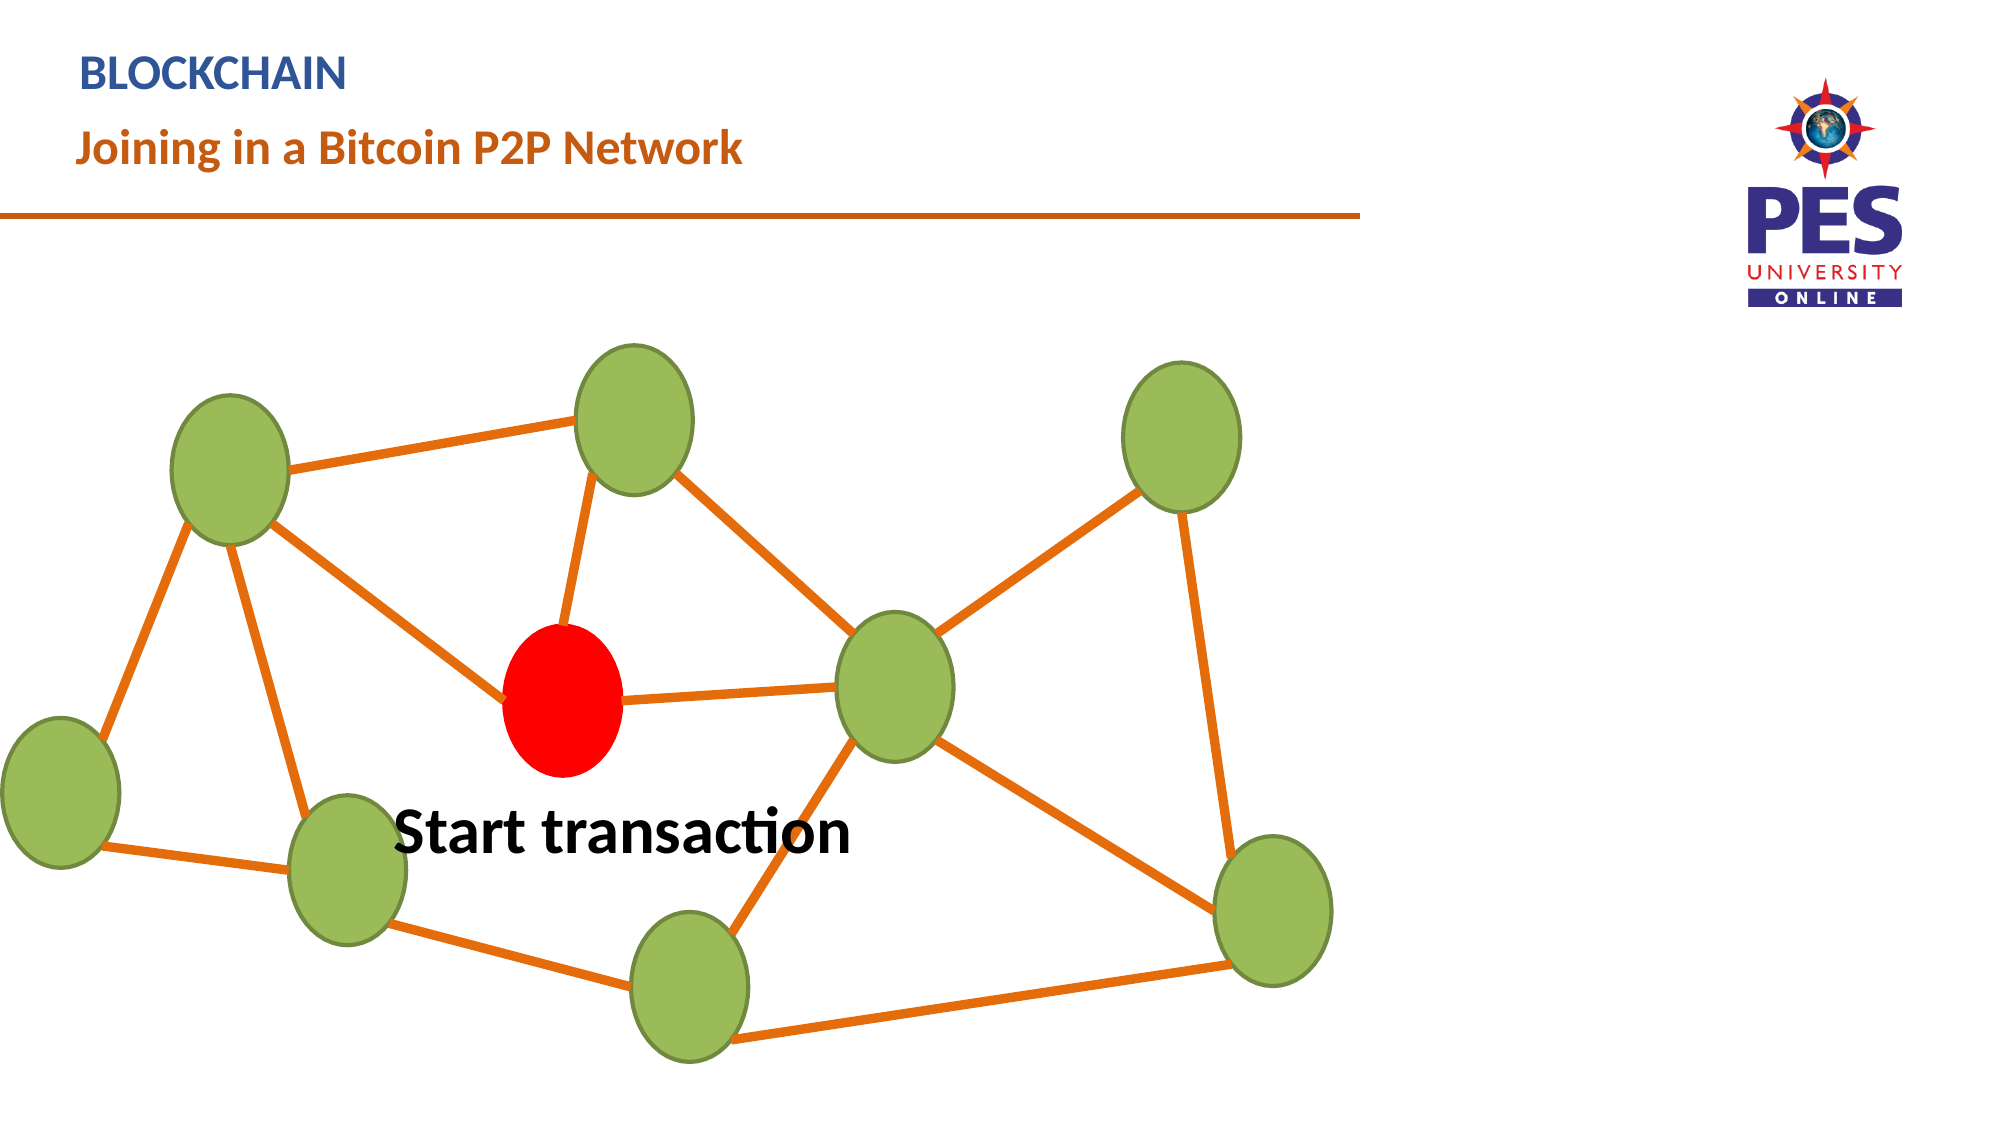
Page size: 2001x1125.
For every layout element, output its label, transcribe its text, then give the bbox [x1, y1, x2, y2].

text_box BLOCKCHAIN [64, 32, 1295, 107]
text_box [0, 342, 1334, 1065]
text_box Joining in a Bitcoin P2P Network [60, 106, 1374, 182]
picture [1748, 76, 1902, 307]
